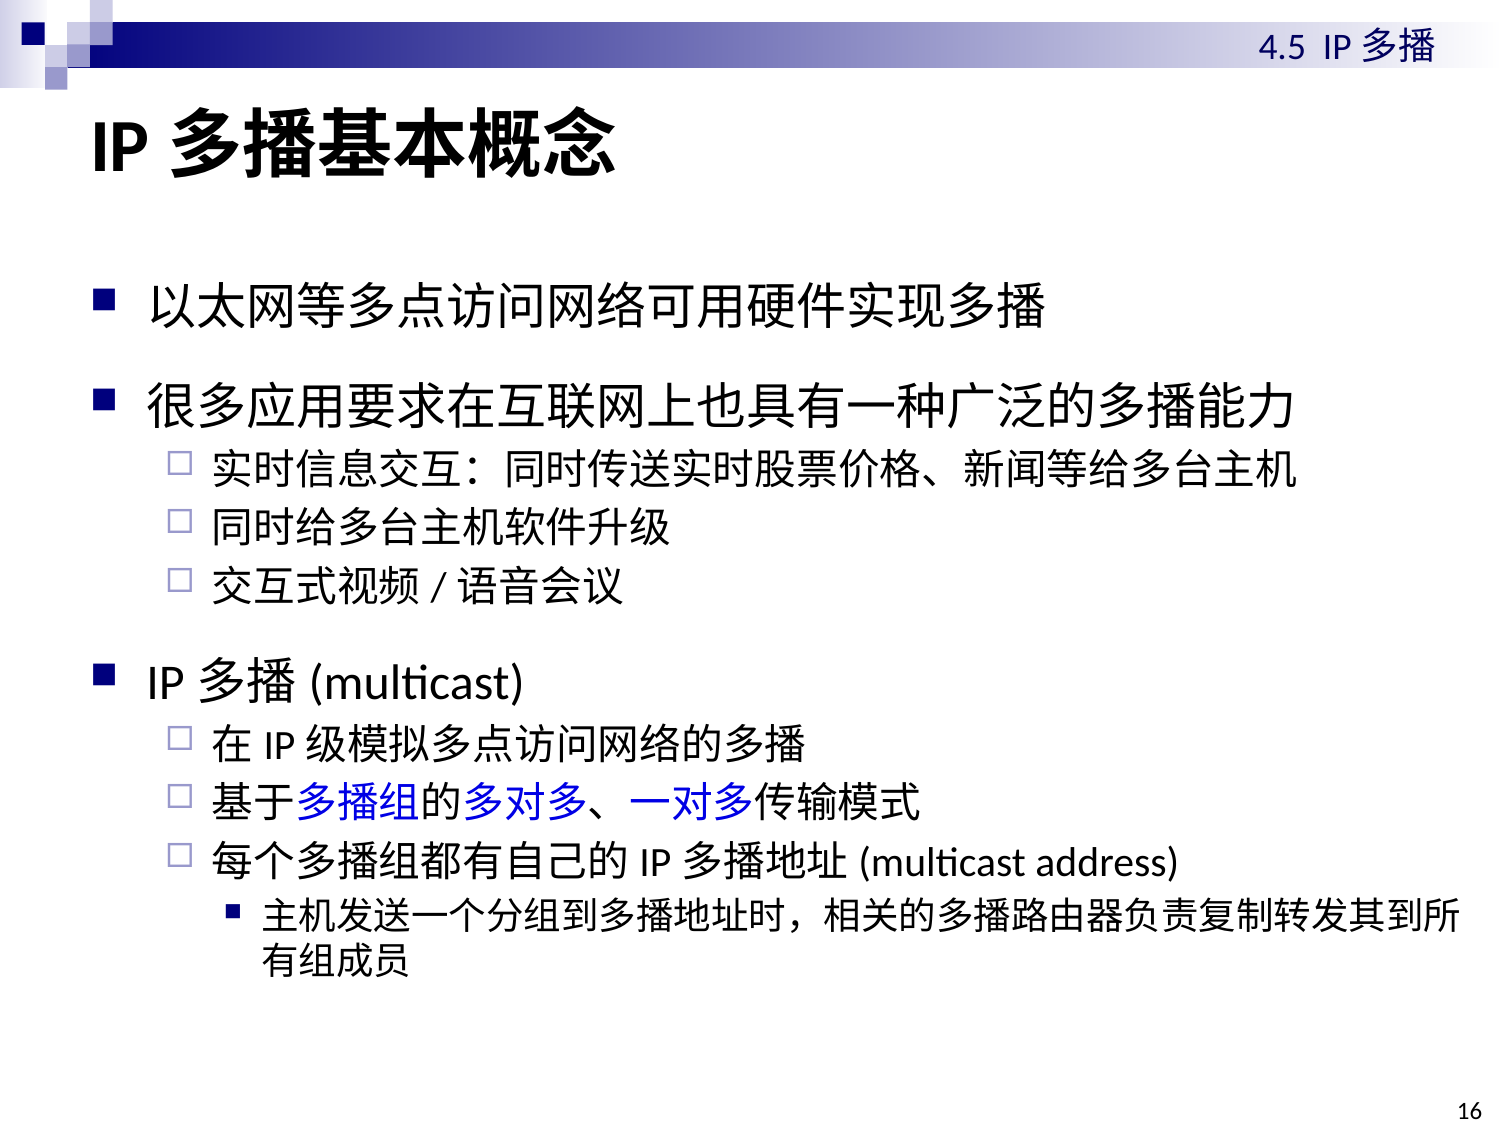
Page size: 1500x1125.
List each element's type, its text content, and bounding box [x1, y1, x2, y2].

text_box 4.5 IP多播 [1243, 14, 1465, 75]
title IP多播基本概念 [75, 75, 1425, 209]
list 以太网等多点访问网络可用硬件实现多播 很多应用要求在互联网上也具有一种广泛的多播能力 实时信息交互：同时传送实时股票价格、新闻等给多台主机 同时给多台主机软件升级 交互式视频/语音会议 IP多播(multicast) 在IP级模拟多点访问网络的多播 基于多播组的多对多、一对多传输模式 每个多播组都有自己的IP多播地址(multicast address) 主机发送一个分组到多播地址时，相关的多播路由器负责复制转发其到所有组成员 [75, 237, 1483, 1125]
slide_number 16 [1448, 1100, 1483, 1125]
